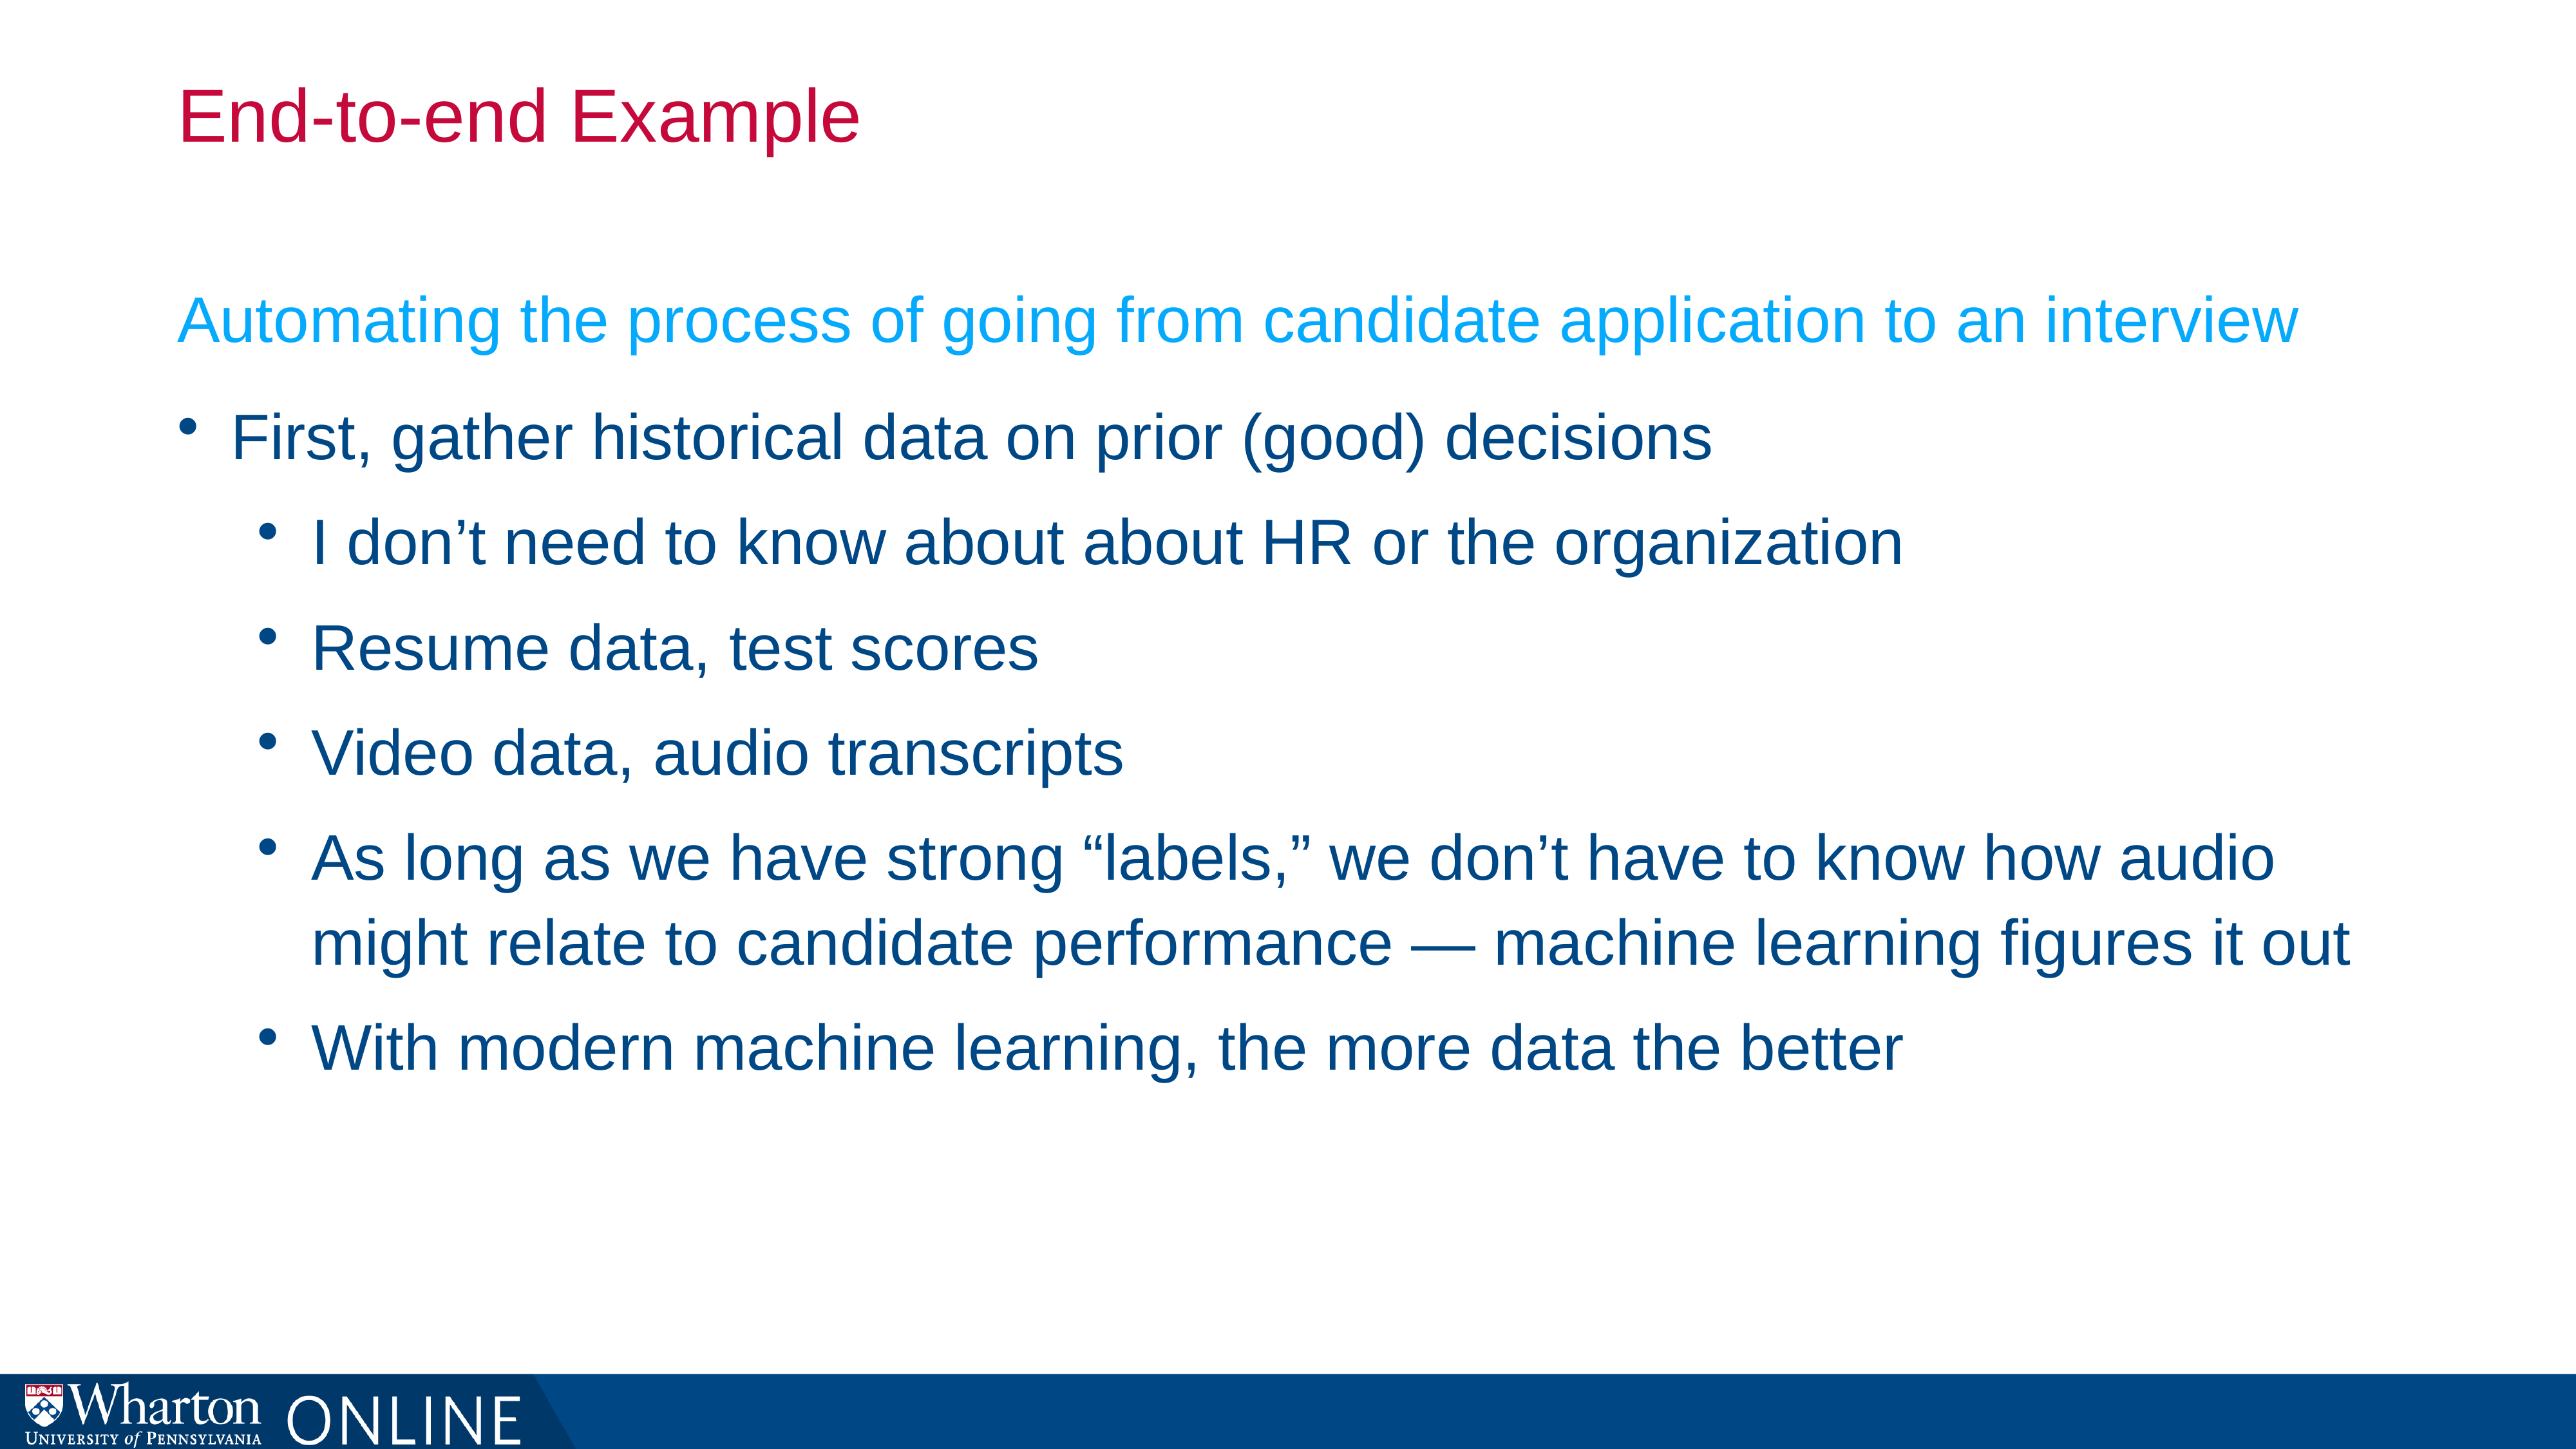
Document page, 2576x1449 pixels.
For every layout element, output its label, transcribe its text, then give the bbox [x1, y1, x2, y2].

list First, gather historical data on prior (good) decisions I don’t need to know about about HR or the organization Resume data, test scores Video data, audio transcripts As long as we have strong “labels,” we don’t have to know how audio might relate to candidate performance — machine learning figures it out With modern machine learning, the more data the better [176, 387, 2400, 1235]
text_box Automating the process of going from candidate application to an interview [176, 270, 2399, 388]
picture [25, 1381, 520, 1448]
title End-to-end Example [176, 77, 2400, 179]
